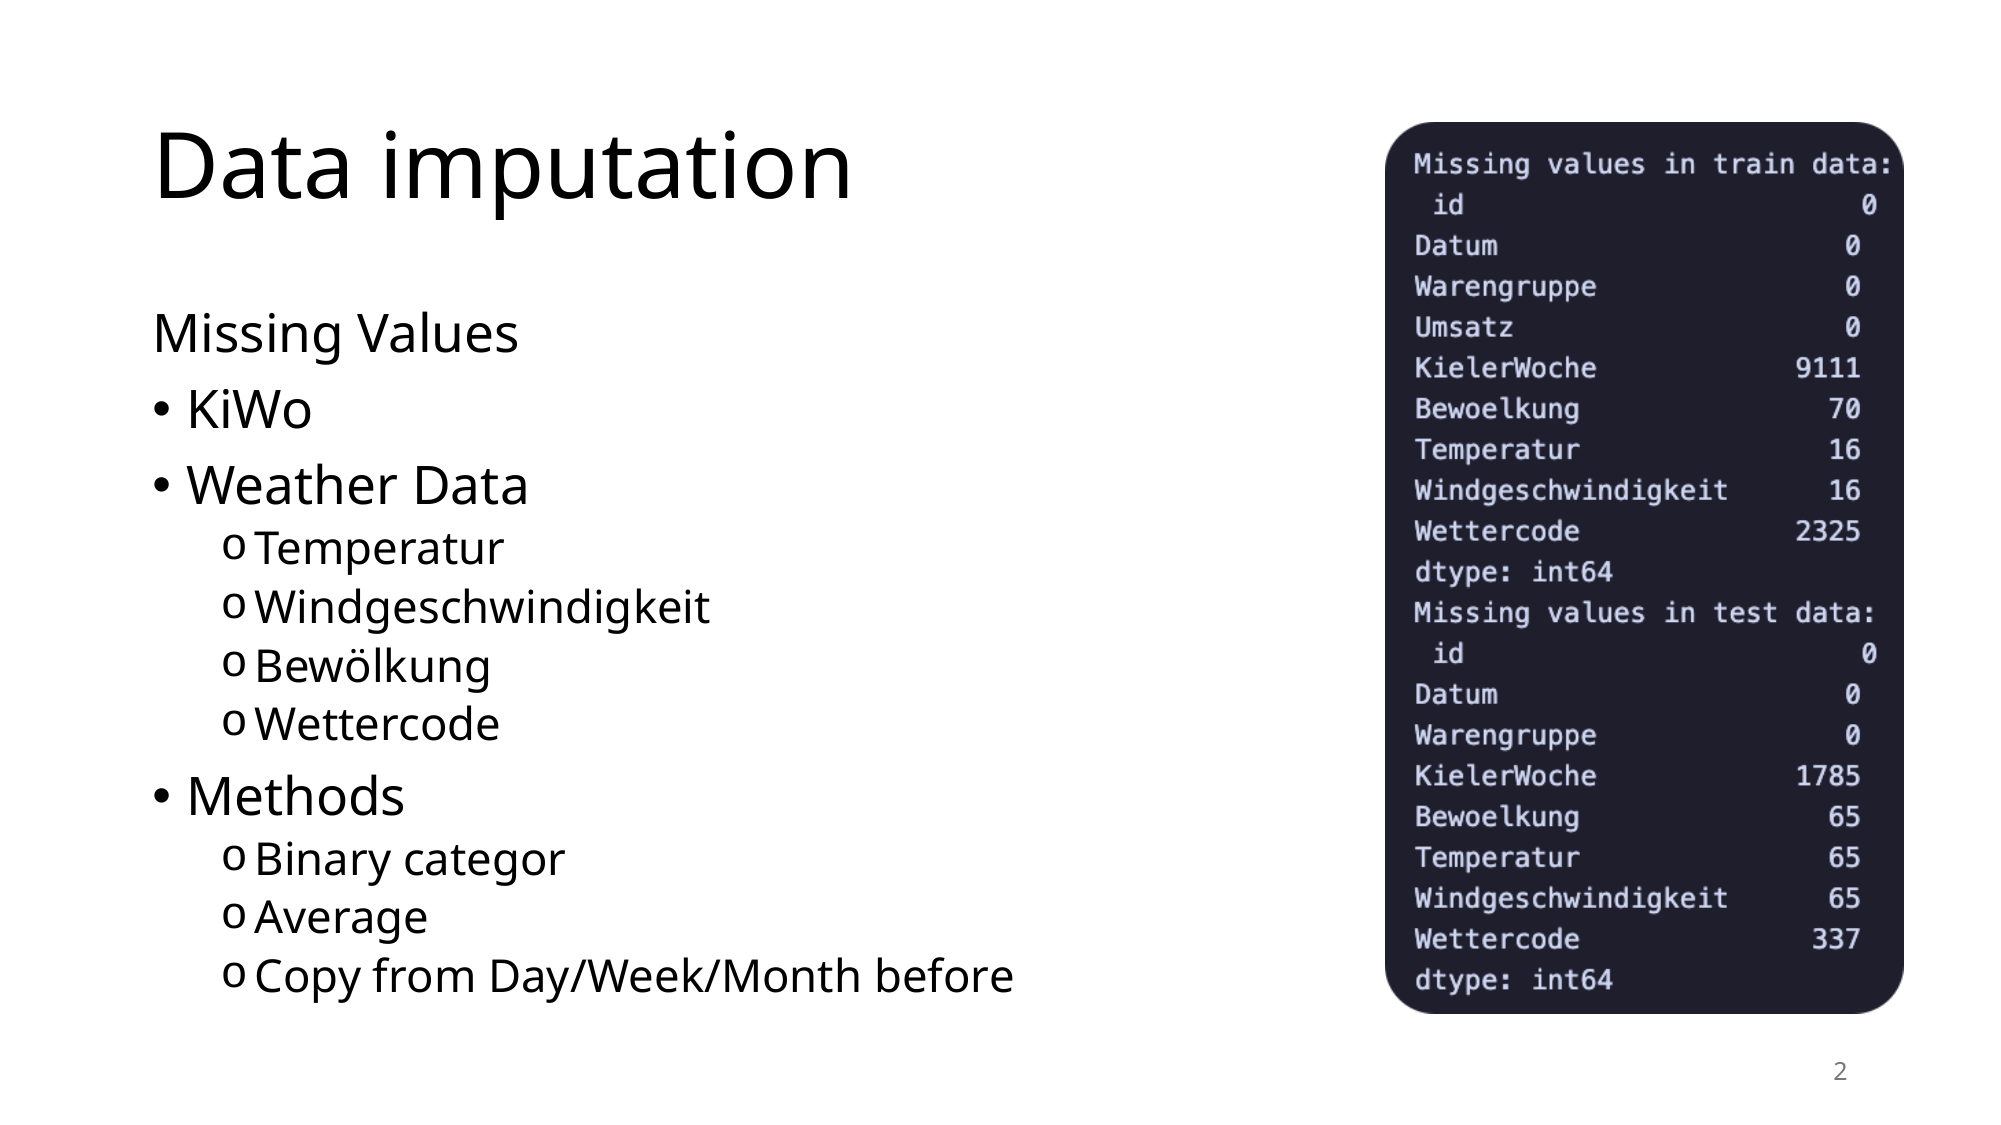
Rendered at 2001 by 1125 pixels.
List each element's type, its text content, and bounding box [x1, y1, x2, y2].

title Data imputation [137, 59, 1863, 278]
list Missing Values KiWo Weather Data Temperatur Windgeschwindigkeit Bewölkung Wettercode Methods Binary categor Average Copy from Day/Week/Month before [137, 299, 1384, 1014]
picture [1384, 121, 1905, 1014]
slide_number 2 [1412, 1042, 1863, 1103]
